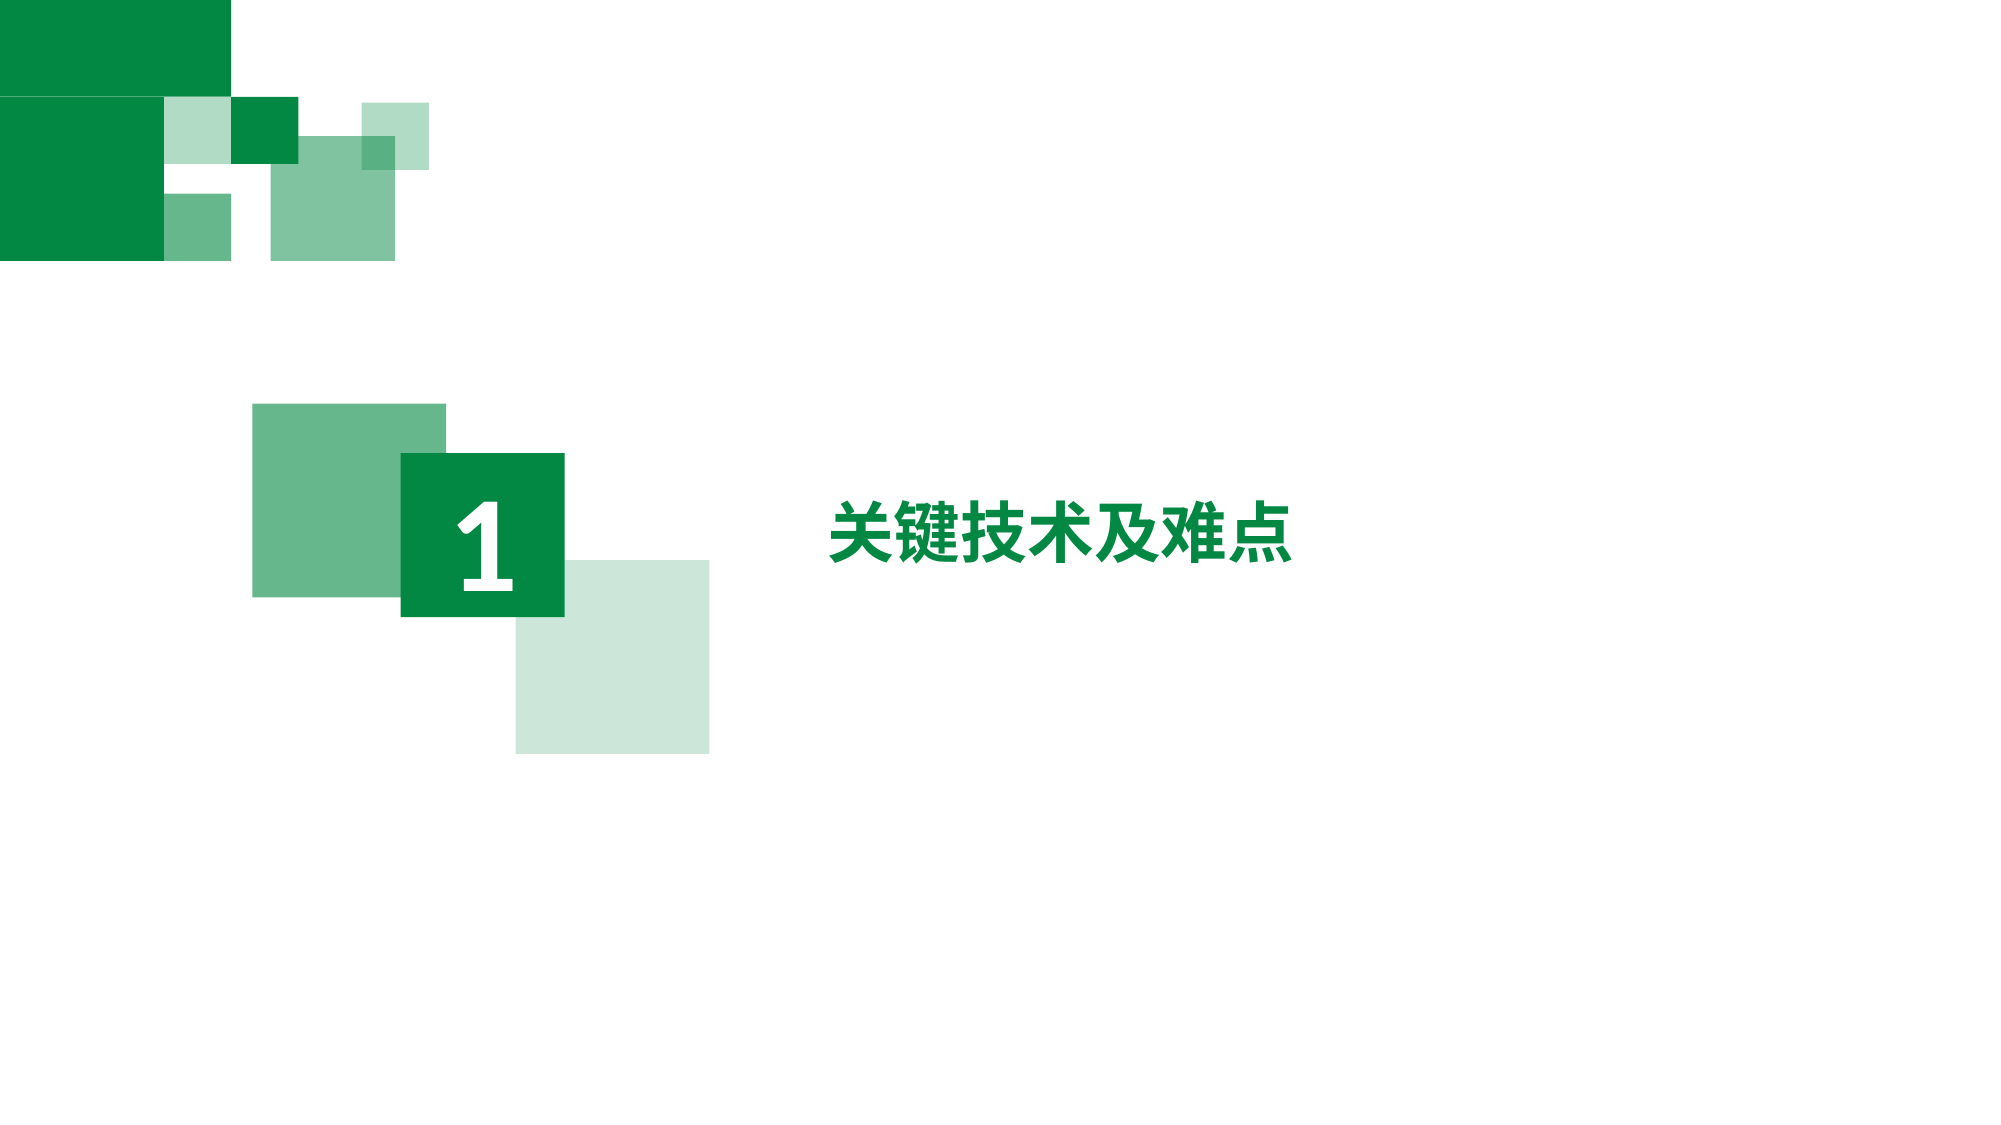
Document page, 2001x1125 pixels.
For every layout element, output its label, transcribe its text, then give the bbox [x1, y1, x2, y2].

list 关键技术及难点 [812, 492, 1586, 582]
text_box 1 [434, 446, 532, 626]
